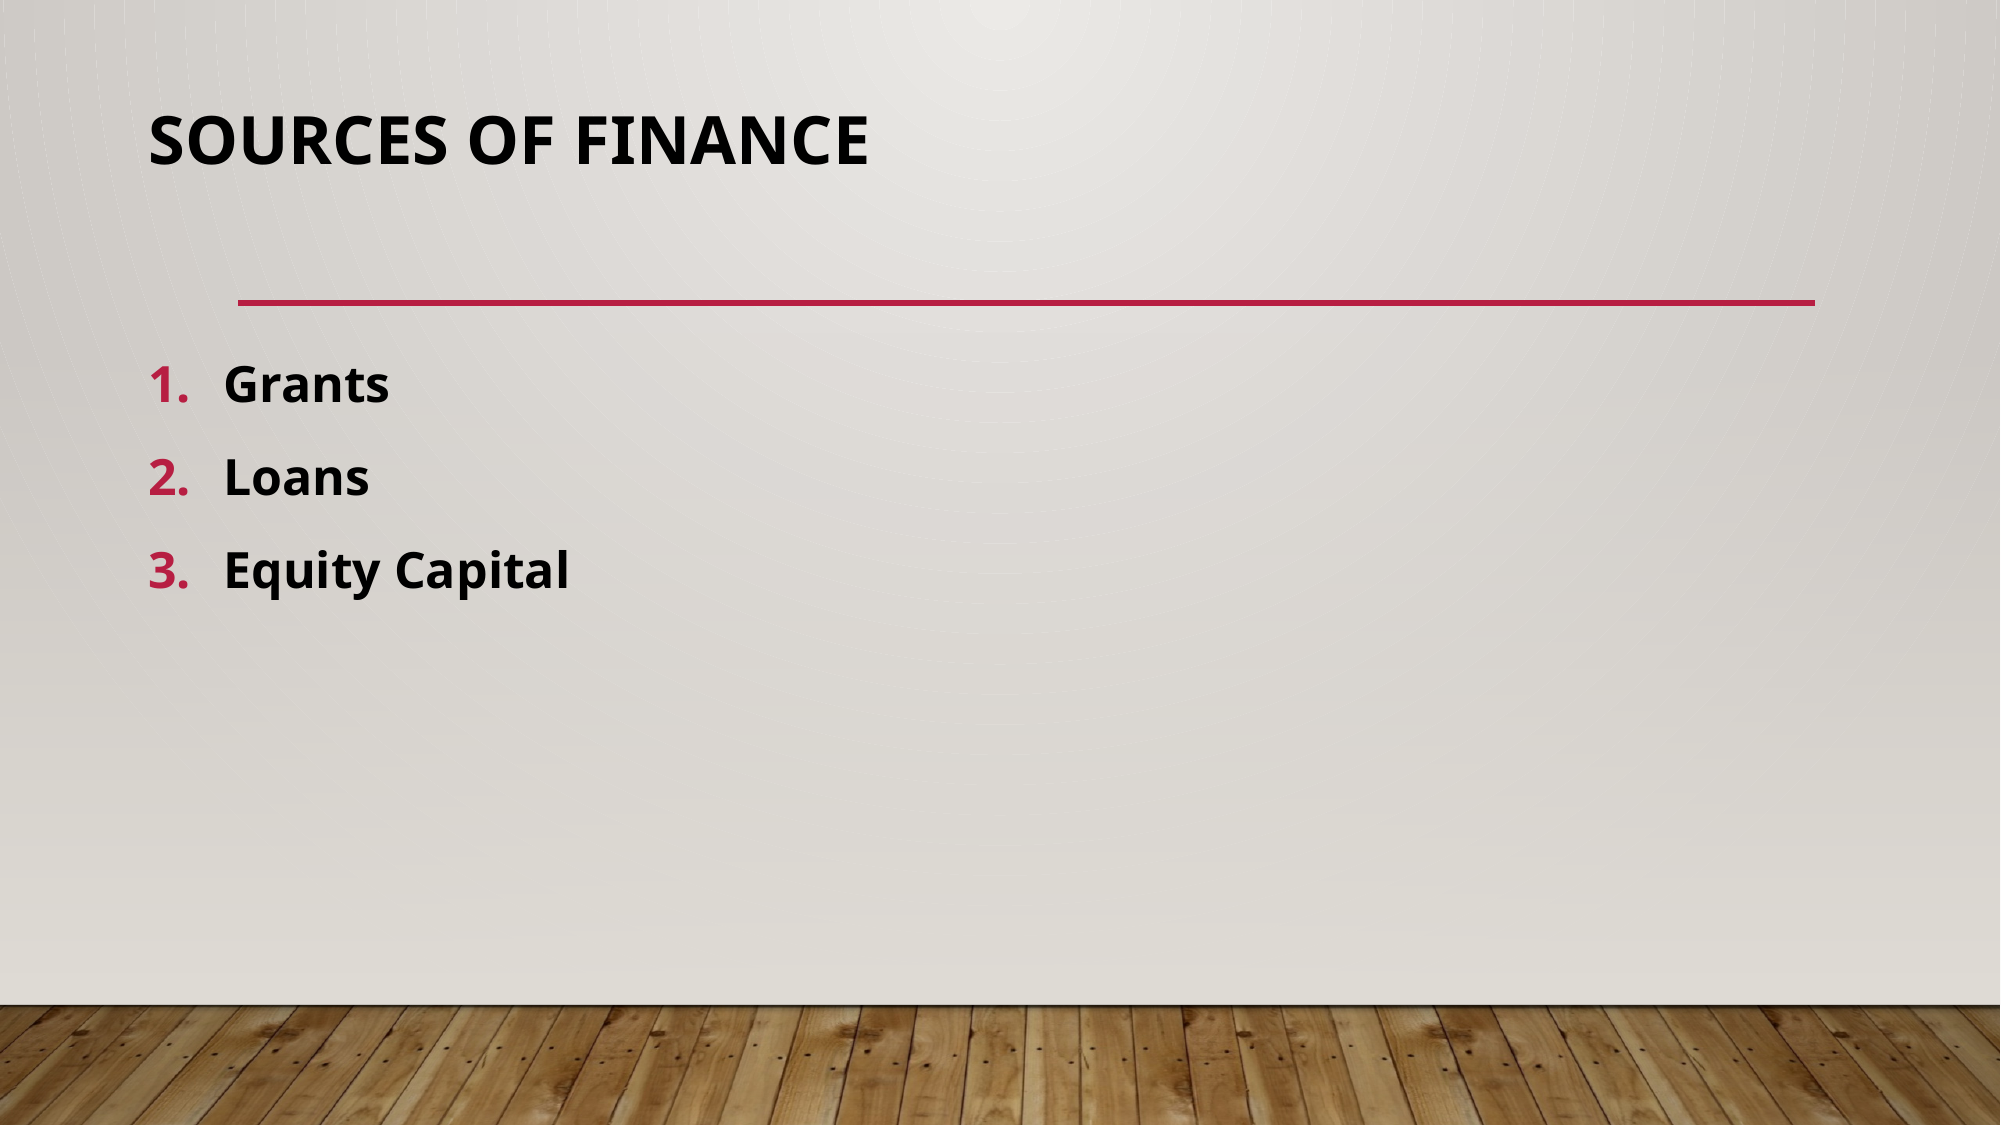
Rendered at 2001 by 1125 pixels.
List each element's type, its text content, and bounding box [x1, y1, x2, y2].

title SOURCES OF FINANCE [133, 99, 1522, 272]
list Grants Loans Equity Capital [133, 332, 1857, 846]
picture [0, 1005, 2000, 1125]
